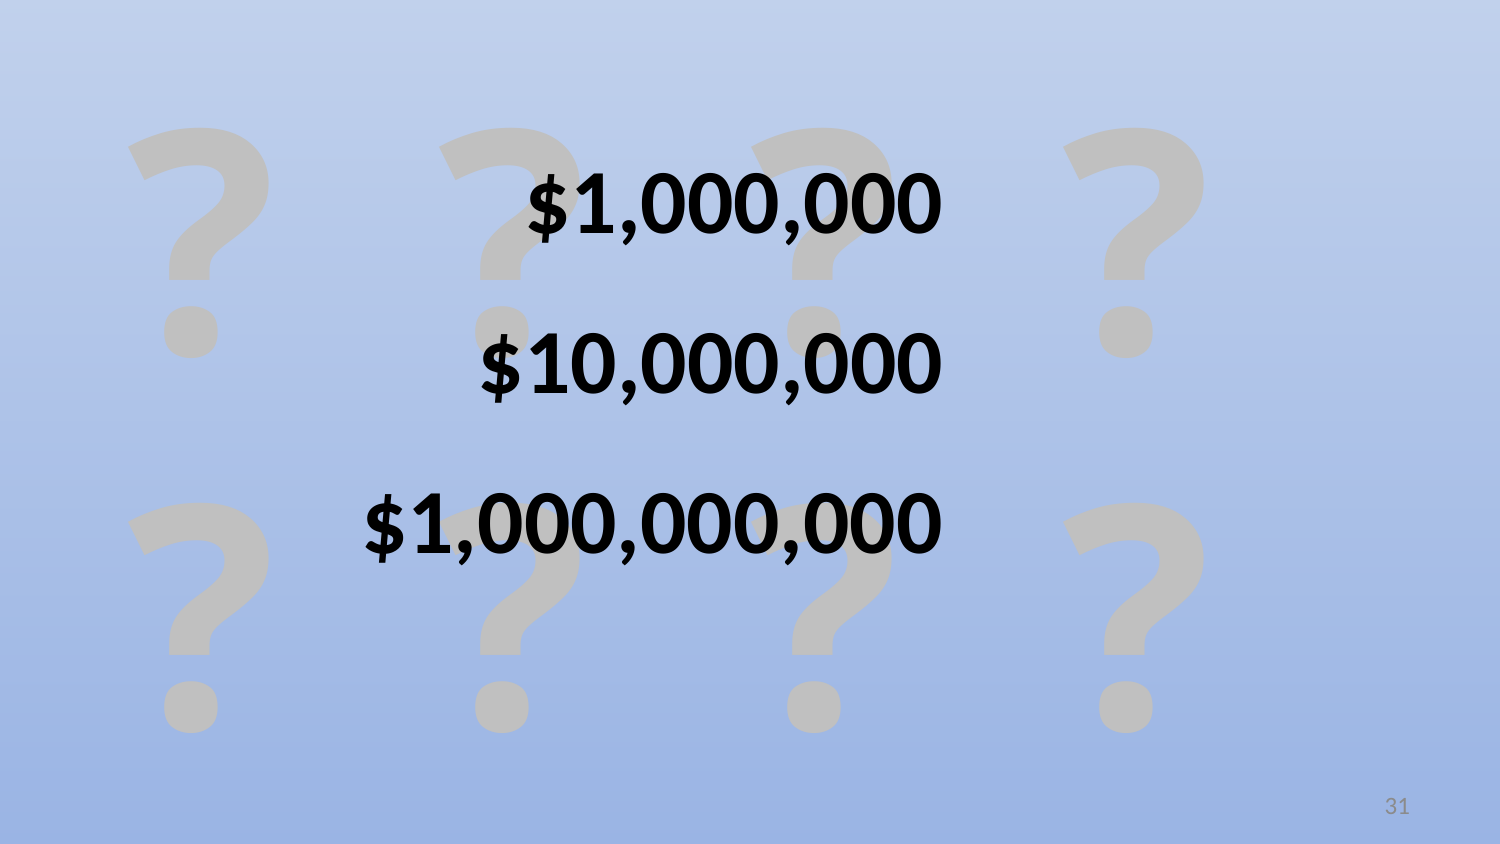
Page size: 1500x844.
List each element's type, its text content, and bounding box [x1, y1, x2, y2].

text_box $1,000,000 $10,000,000 $1,000,000,000 [183, 134, 959, 579]
text_box ? ? ? ? ? ? ? ? [112, 34, 1438, 800]
slide_number 31 [1074, 782, 1425, 827]
